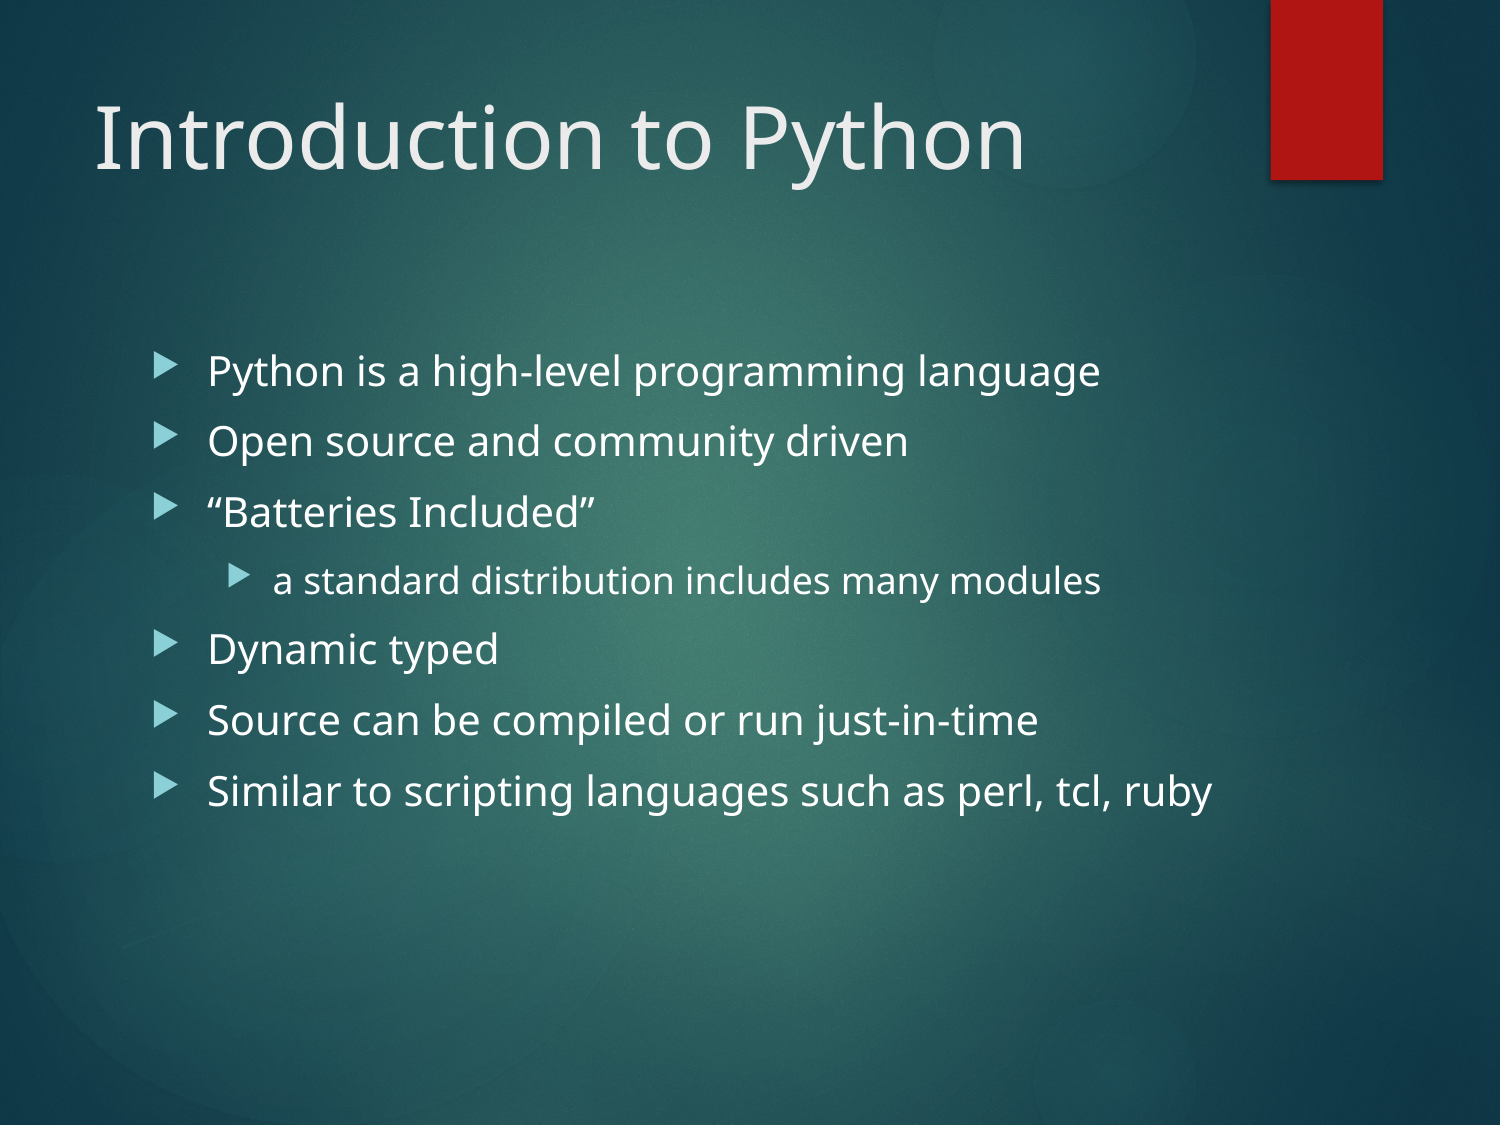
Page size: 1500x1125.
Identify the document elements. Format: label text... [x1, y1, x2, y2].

title Introduction to Python [79, 74, 1237, 304]
list Python is a high-level programming language Open source and community driven “Batteries Included” a standard distribution includes many modules Dynamic typed Source can be compiled or run just-in-time Similar to scripting languages such as perl, tcl, ruby [135, 336, 1237, 1025]
